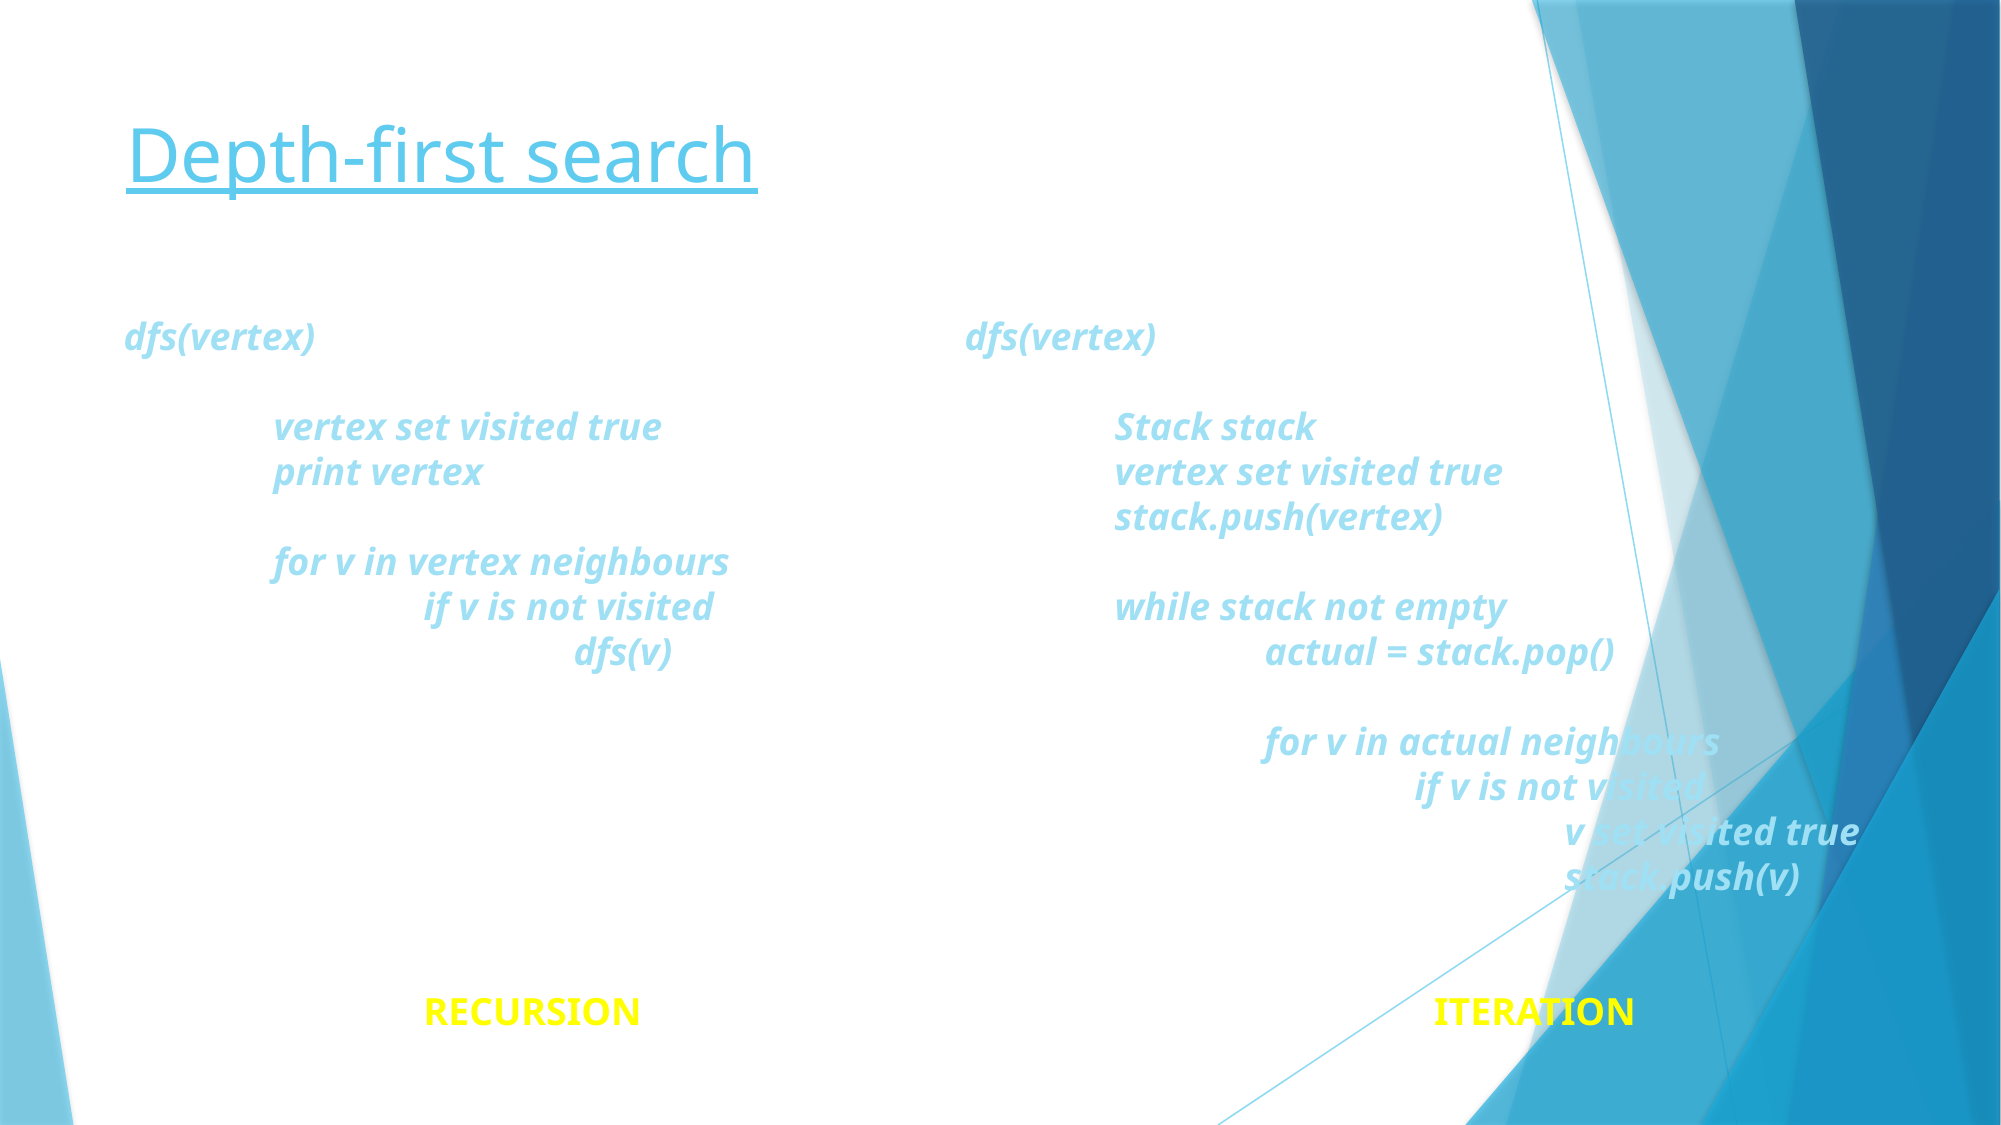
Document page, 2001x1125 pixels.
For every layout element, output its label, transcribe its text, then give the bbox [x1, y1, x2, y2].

title Depth-first search [111, 99, 1522, 317]
text_box dfs(vertex) Stack stack vertex set visited true stack.push(vertex) while stack not empty actual = stack.pop() for v in actual neighbours if v is not visited v set visited true stack.push(v) ITERATION [949, 305, 1876, 1041]
text_box dfs(vertex) vertex set visited true print vertex for v in vertex neighbours if v is not visited dfs(v) RECURSION [108, 305, 746, 1041]
